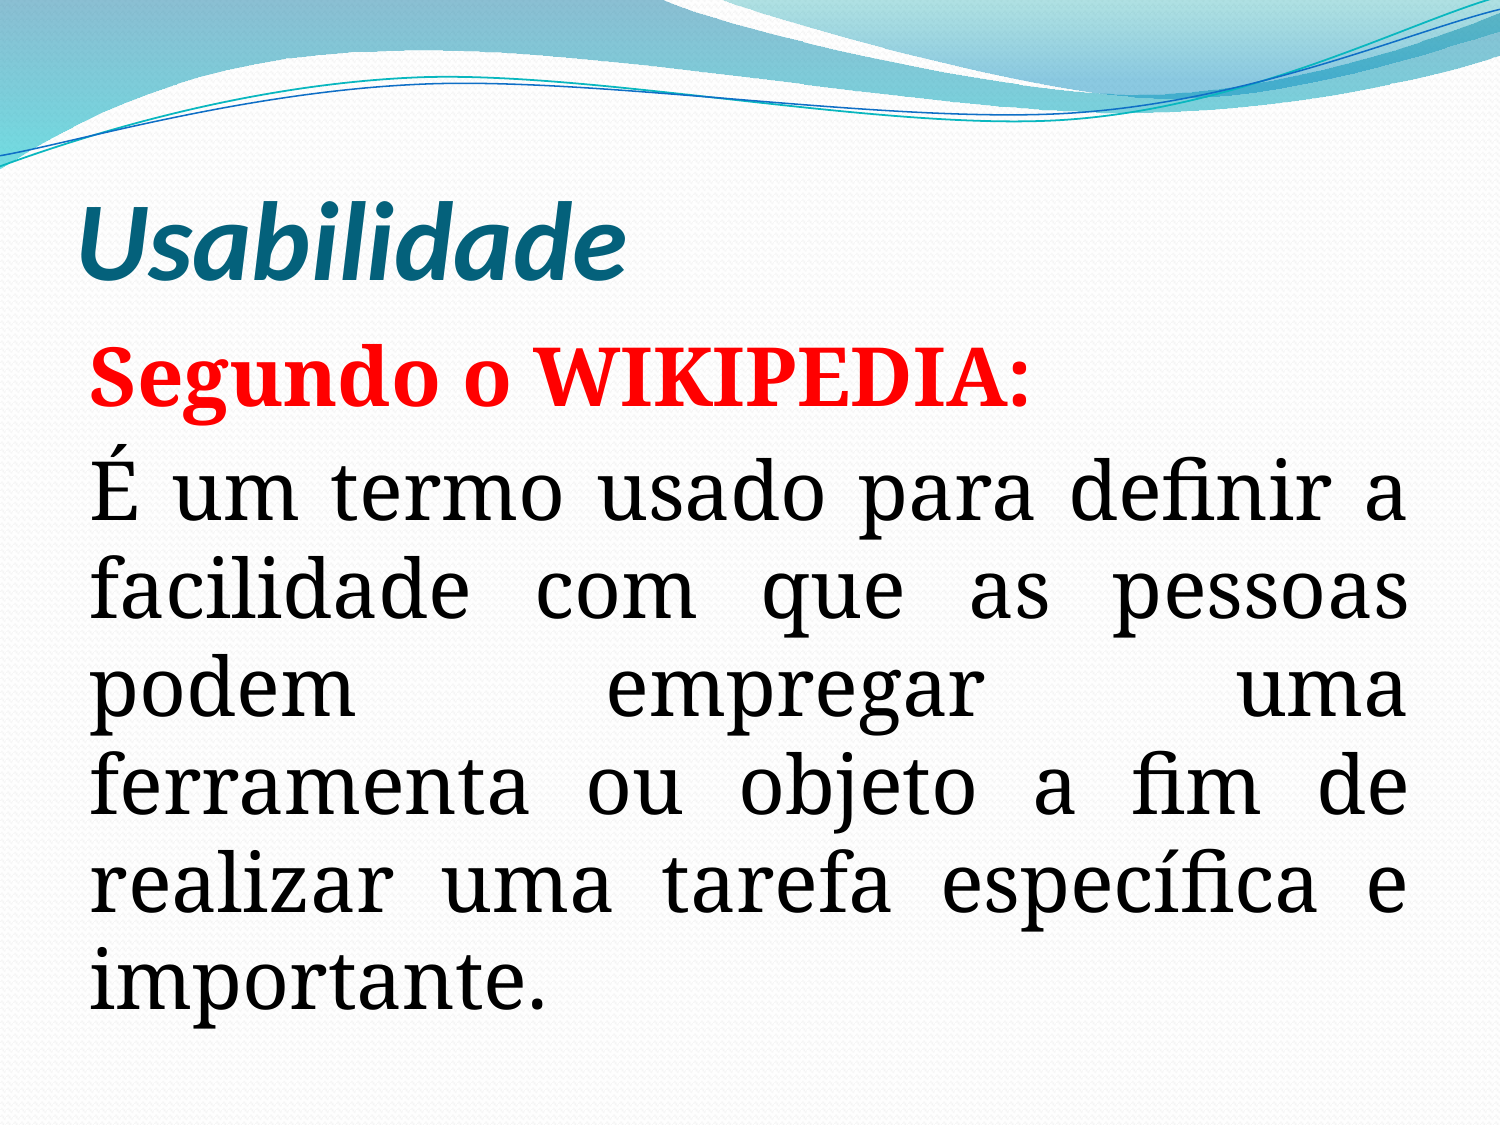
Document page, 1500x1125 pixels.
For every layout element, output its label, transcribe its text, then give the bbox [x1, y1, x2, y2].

list Segundo o WIKIPEDIA: É um termo usado para definir a facilidade com que as pessoas podem empregar uma ferramenta ou objeto a fim de realizar uma tarefa específica e importante. [75, 317, 1425, 1038]
title Usabilidade [75, 115, 1425, 303]
